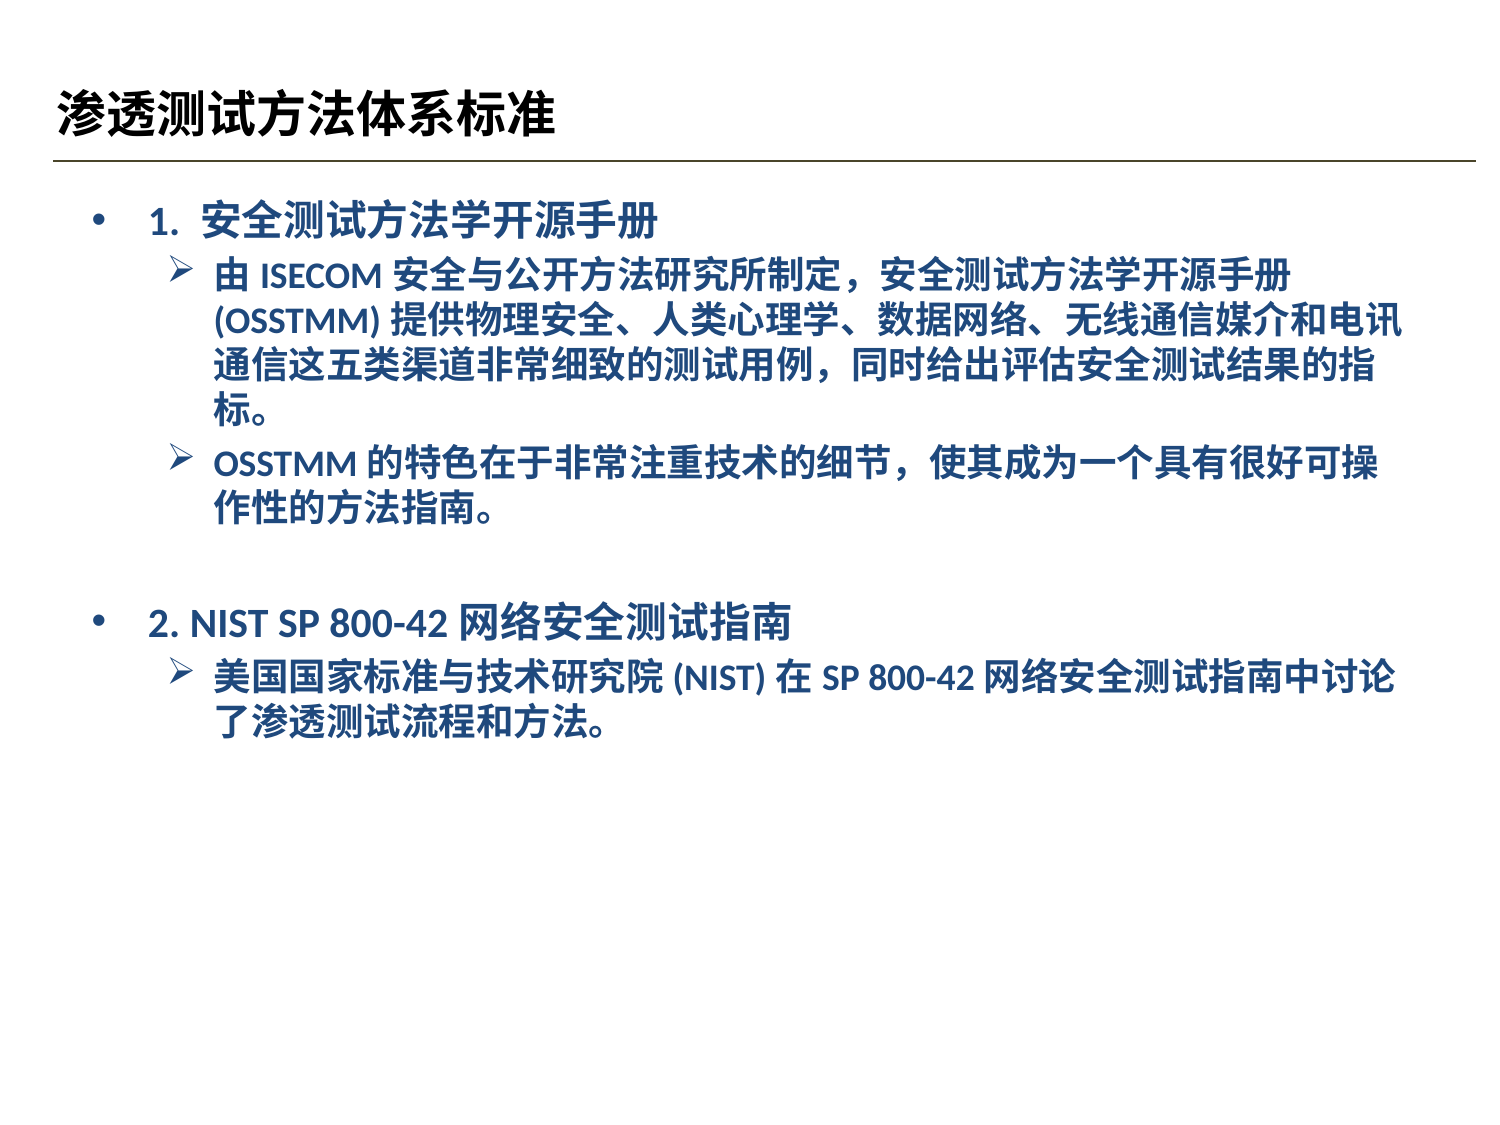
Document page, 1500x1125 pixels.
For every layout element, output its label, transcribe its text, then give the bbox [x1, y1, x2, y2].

list 1. 安全测试方法学开源手册 由ISECOM安全与公开方法研究所制定，安全测试方法学开源手册(OSSTMM)提供物理安全、人类心理学、数据网络、无线通信媒介和电讯通信这五类渠道非常细致的测试用例，同时给出评估安全测试结果的指标。 OSSTMM的特色在于非常注重技术的细节，使其成为一个具有很好可操作性的方法指南。 2. NIST SP 800-42网络安全测试指南 美国国家标准与技术研究院(NIST)在SP 800-42网络安全测试指南中讨论了渗透测试流程和方法。 [76, 186, 1427, 929]
title 渗透测试方法体系标准 [41, 42, 1392, 183]
